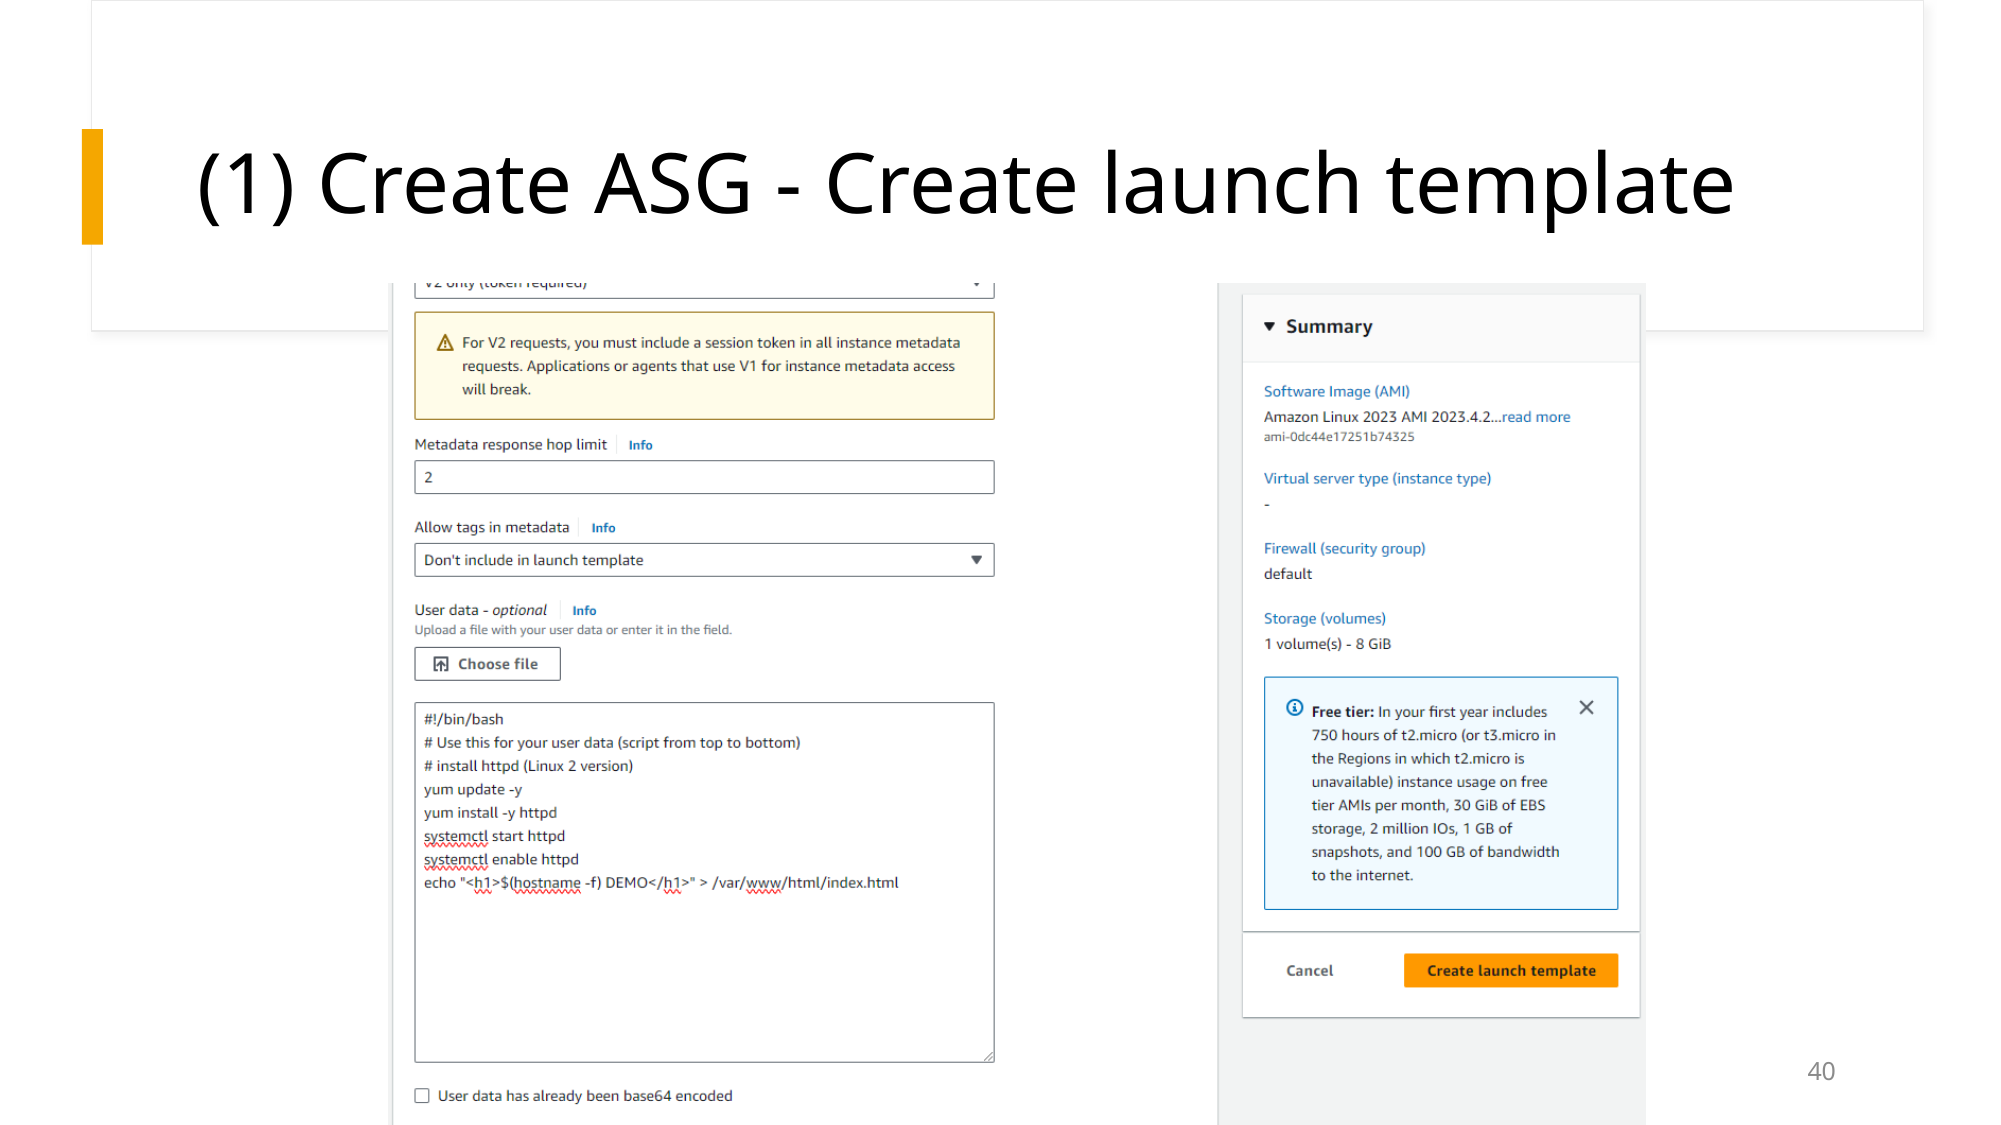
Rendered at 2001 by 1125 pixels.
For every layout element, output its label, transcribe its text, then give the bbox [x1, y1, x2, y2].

slide_number 40 [1646, 1042, 1851, 1103]
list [388, 283, 1646, 1125]
title (1) Create ASG - Create launch template [183, 90, 1851, 284]
